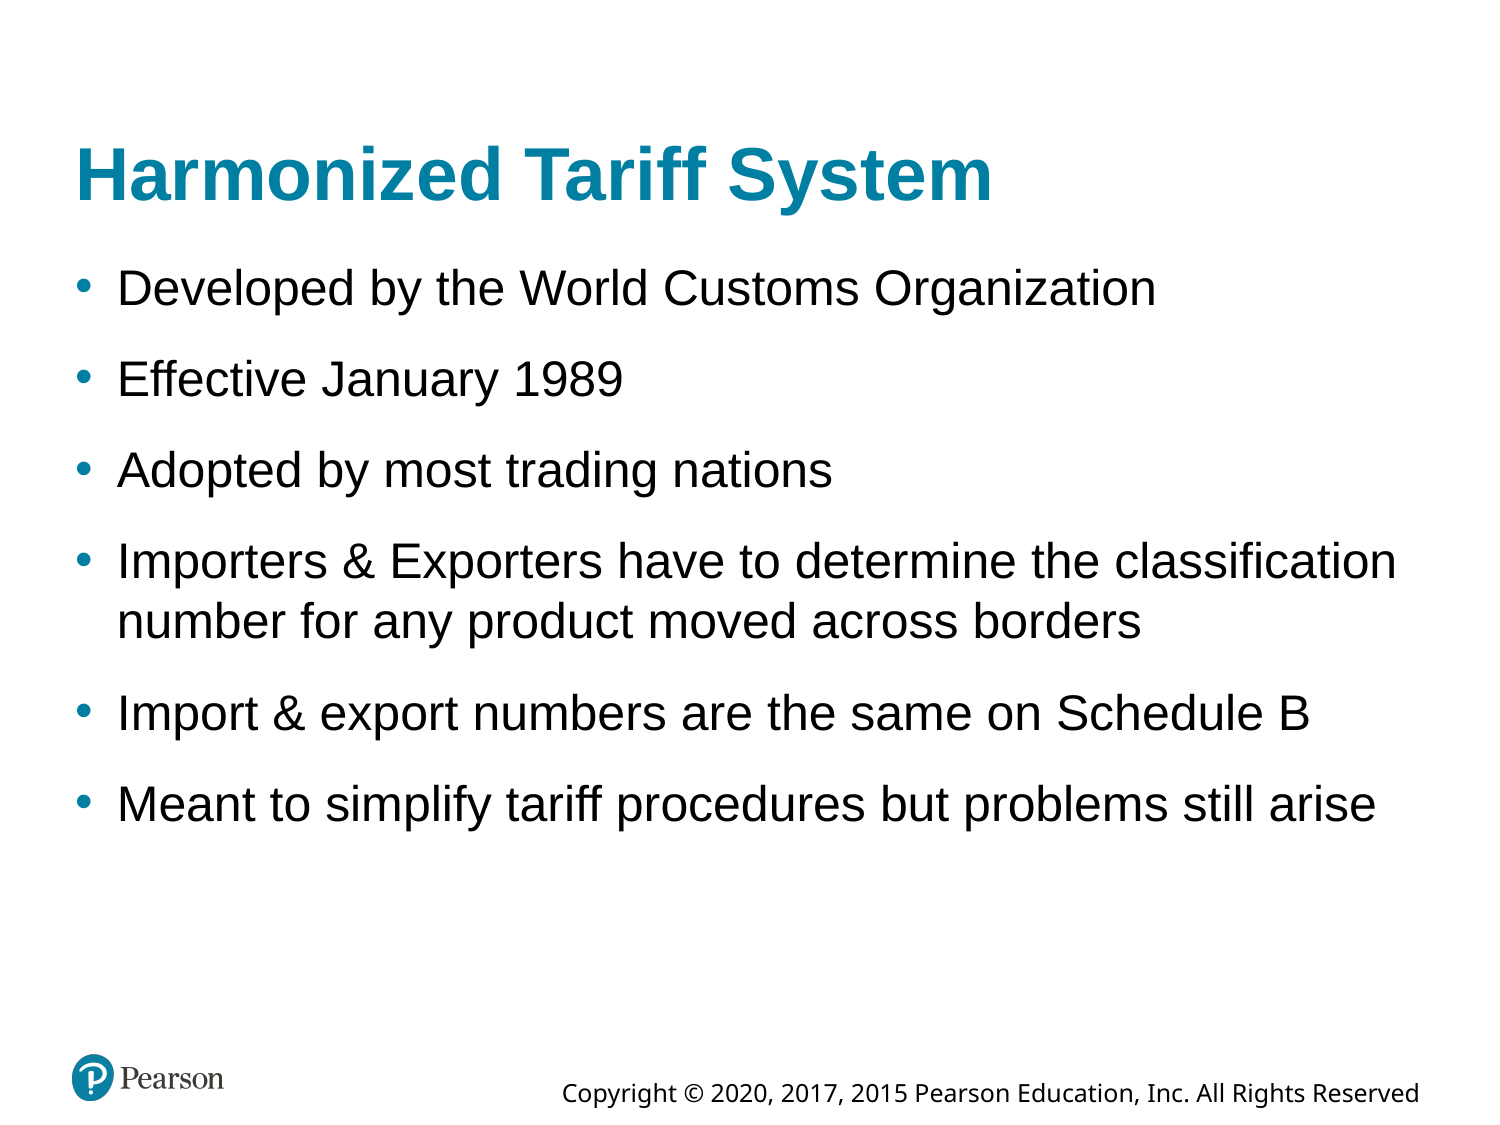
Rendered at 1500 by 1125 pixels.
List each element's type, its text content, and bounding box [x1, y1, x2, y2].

picture [72, 1087, 83, 1101]
picture [98, 1054, 224, 1101]
title Harmonized Tariff System [75, 35, 1425, 216]
picture [72, 1054, 88, 1070]
list Developed by the World Customs Organization Effective January 1989 Adopted by most trading nations Importers & Exporters have to determine the classification number for any product moved across borders Import & export numbers are the same on Schedule B Meant to simplify tariff procedures but problems still arise [75, 255, 1425, 983]
picture [80, 1063, 106, 1088]
